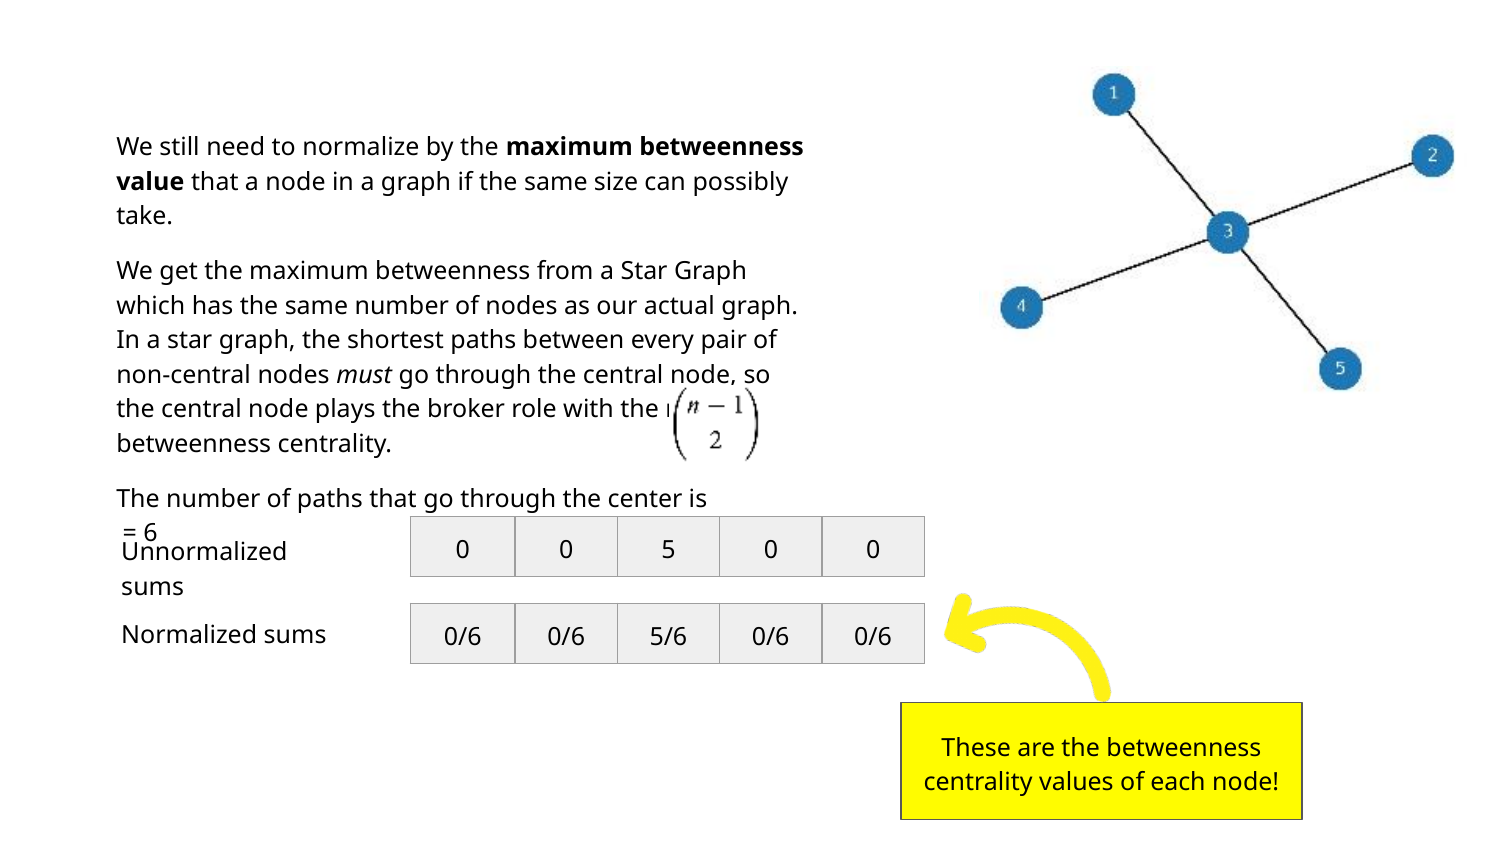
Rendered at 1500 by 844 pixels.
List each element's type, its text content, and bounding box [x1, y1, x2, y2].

text_box These are the betweenness centrality values of each node! [901, 702, 1303, 820]
table_header 0/6 [823, 604, 924, 663]
table_header 5 [618, 517, 719, 576]
picture [979, 66, 1476, 398]
picture [669, 385, 763, 466]
table_header 0 [823, 517, 924, 576]
table_header 5/6 [618, 604, 719, 663]
table_header 0/6 [411, 604, 514, 663]
table_header 0 [411, 517, 514, 576]
text_box We still need to normalize by the maximum betweenness value that a node in a graph if the same size can possibly take. We get the maximum betweenness from a Star Graph which has the same number of nodes as our actual graph. In a star graph, the shortest paths between every pair of non-central nodes must go through the central node, so the central node plays the broker role with the most betweenness centrality. The number of paths that go through the center is = 6 [101, 111, 822, 562]
table_header 0/6 [516, 604, 617, 663]
table_header 0 [720, 517, 821, 576]
text_box Normalized sums [106, 598, 355, 664]
table_header 0 [516, 517, 617, 576]
table_header 0/6 [720, 604, 821, 663]
picture [938, 556, 1127, 735]
text_box Unnormalized sums [106, 516, 355, 598]
